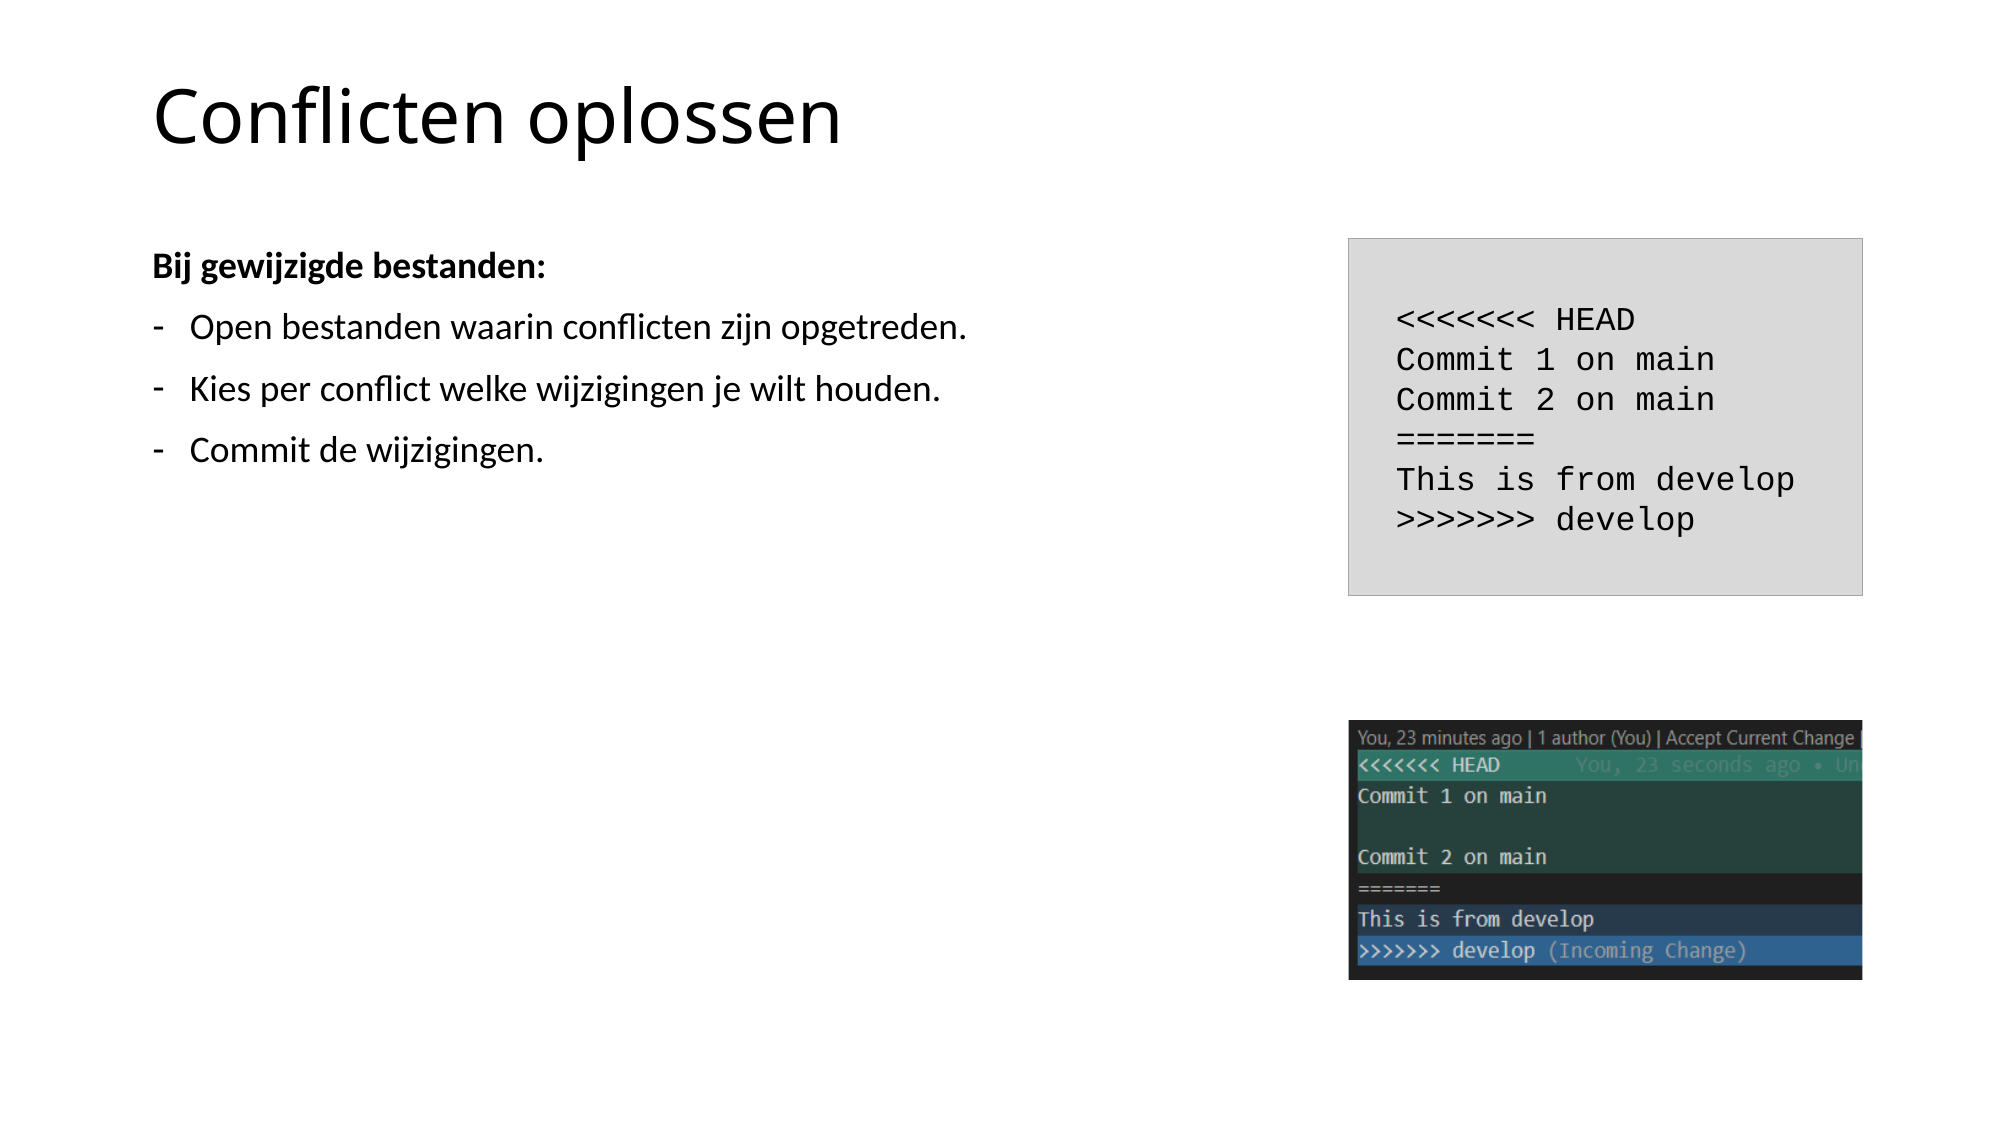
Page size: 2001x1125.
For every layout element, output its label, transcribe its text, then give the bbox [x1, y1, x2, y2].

text_box <<<<<<< HEAD Commit 1 on main Commit 2 on main ======= This is from develop >>>>>>> develop [1348, 238, 1863, 596]
picture [1348, 720, 1863, 980]
list Bij gewijzigde bestanden: Open bestanden waarin conflicten zijn opgetreden. Kies per conflict welke wijzigingen je wilt houden. Commit de wijzigingen. [137, 238, 1043, 1014]
title Conflicten oplossen [137, 59, 1863, 178]
